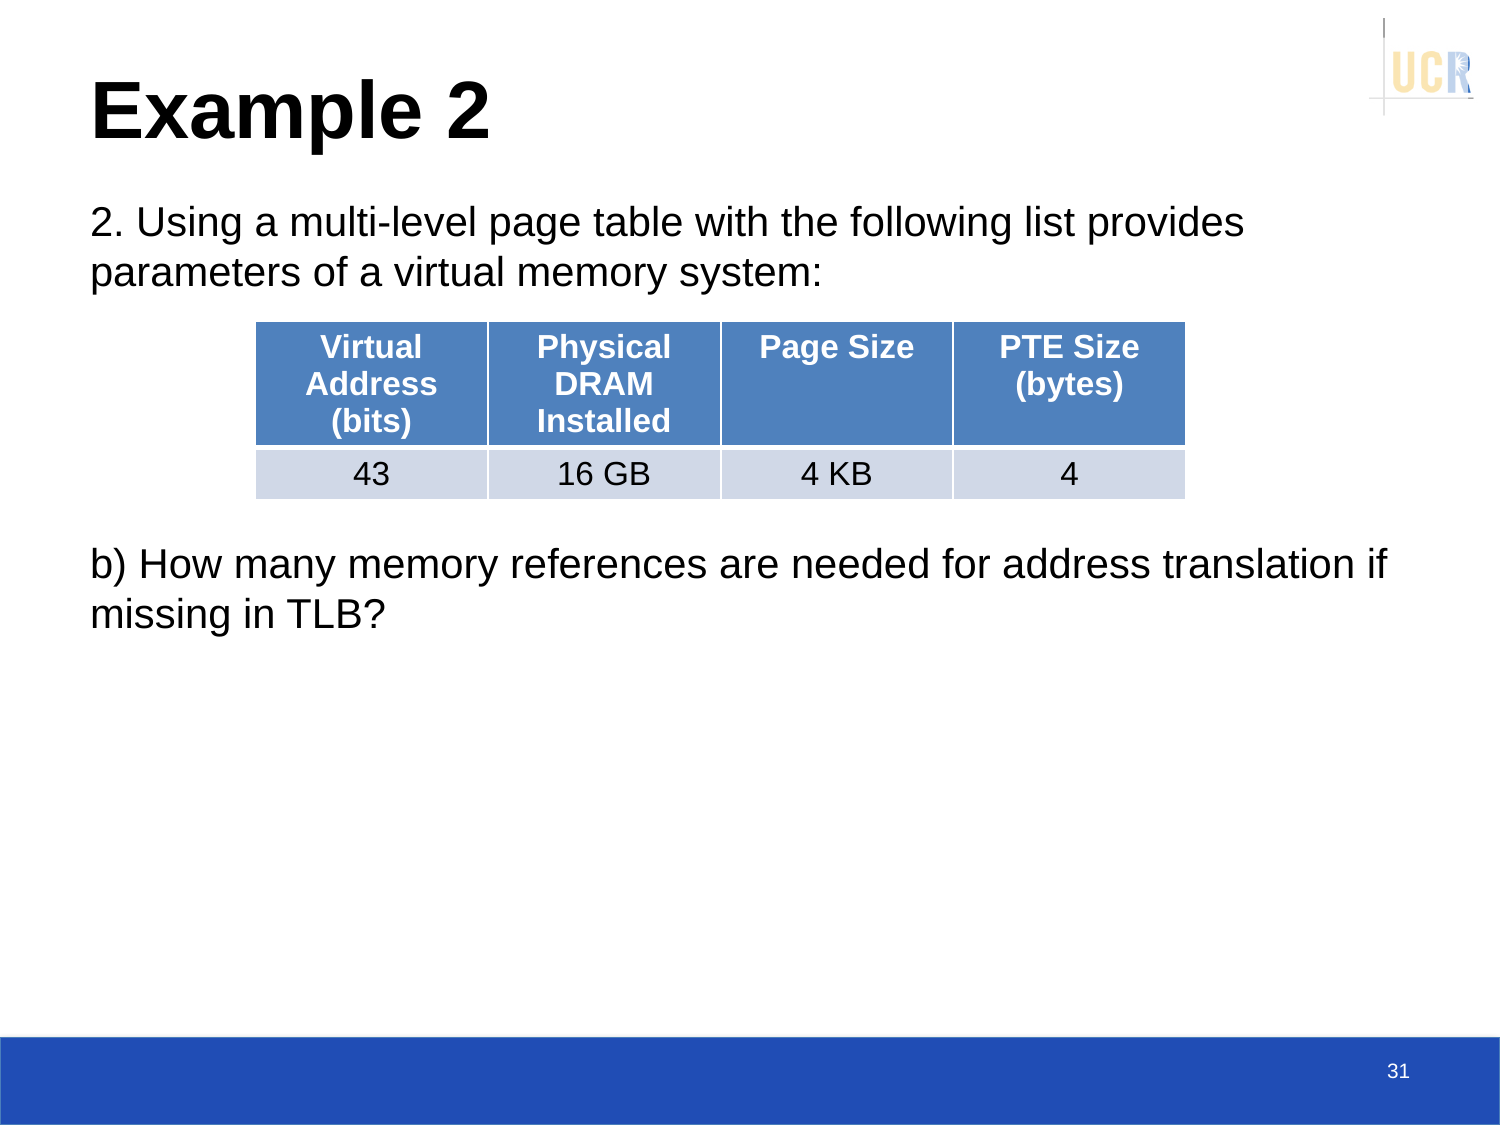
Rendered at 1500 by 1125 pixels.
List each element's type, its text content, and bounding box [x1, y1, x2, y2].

table_cell 16 GB [489, 450, 720, 499]
table_cell 4 KB [722, 450, 952, 499]
table_header Virtual Address (bits) [256, 322, 487, 445]
slide_number 31 [1074, 1050, 1425, 1100]
list 2. Using a multi-level page table with the following list provides parameters of a virtual memory system: b) How many memory references are needed for address translation if missing in TLB? [75, 187, 1425, 1025]
table_header Physical DRAM Installed [489, 322, 720, 445]
title Example 2 [75, 37, 1469, 163]
table_cell 4 [954, 450, 1185, 499]
table_header Page Size [722, 322, 952, 445]
table_header PTE Size (bytes) [954, 322, 1185, 445]
table_cell 43 [256, 450, 487, 499]
picture [1361, 0, 1500, 125]
